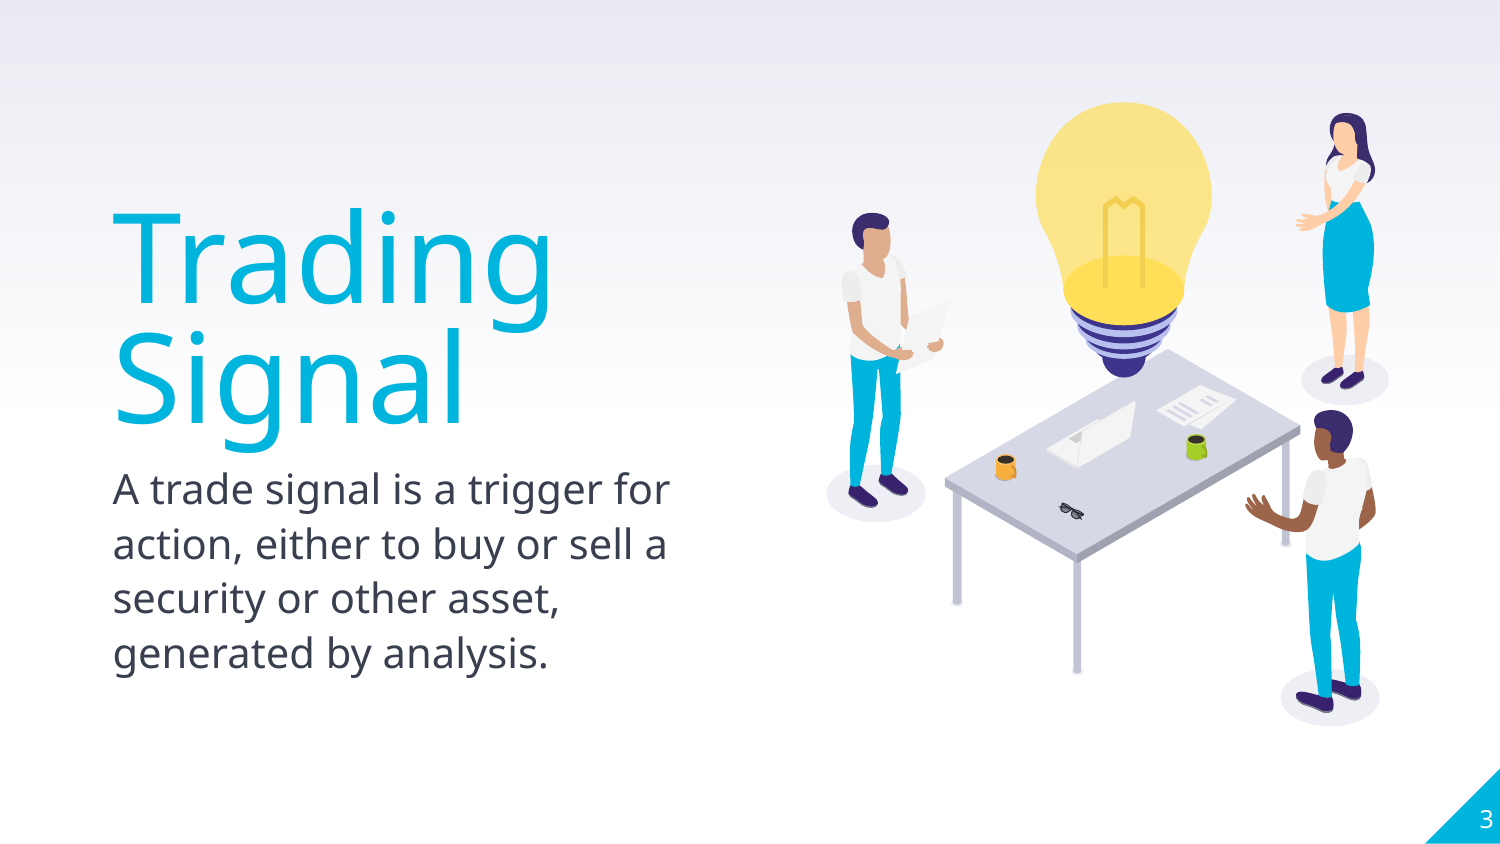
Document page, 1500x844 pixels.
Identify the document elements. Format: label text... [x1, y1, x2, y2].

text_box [826, 102, 1390, 727]
subtitle A trade signal is a trigger for action, either to buy or sell a security or other asset, generated by analysis. [112, 457, 747, 587]
slide_number ‹#› [1418, 760, 1494, 838]
title Trading Signal [112, 257, 747, 448]
